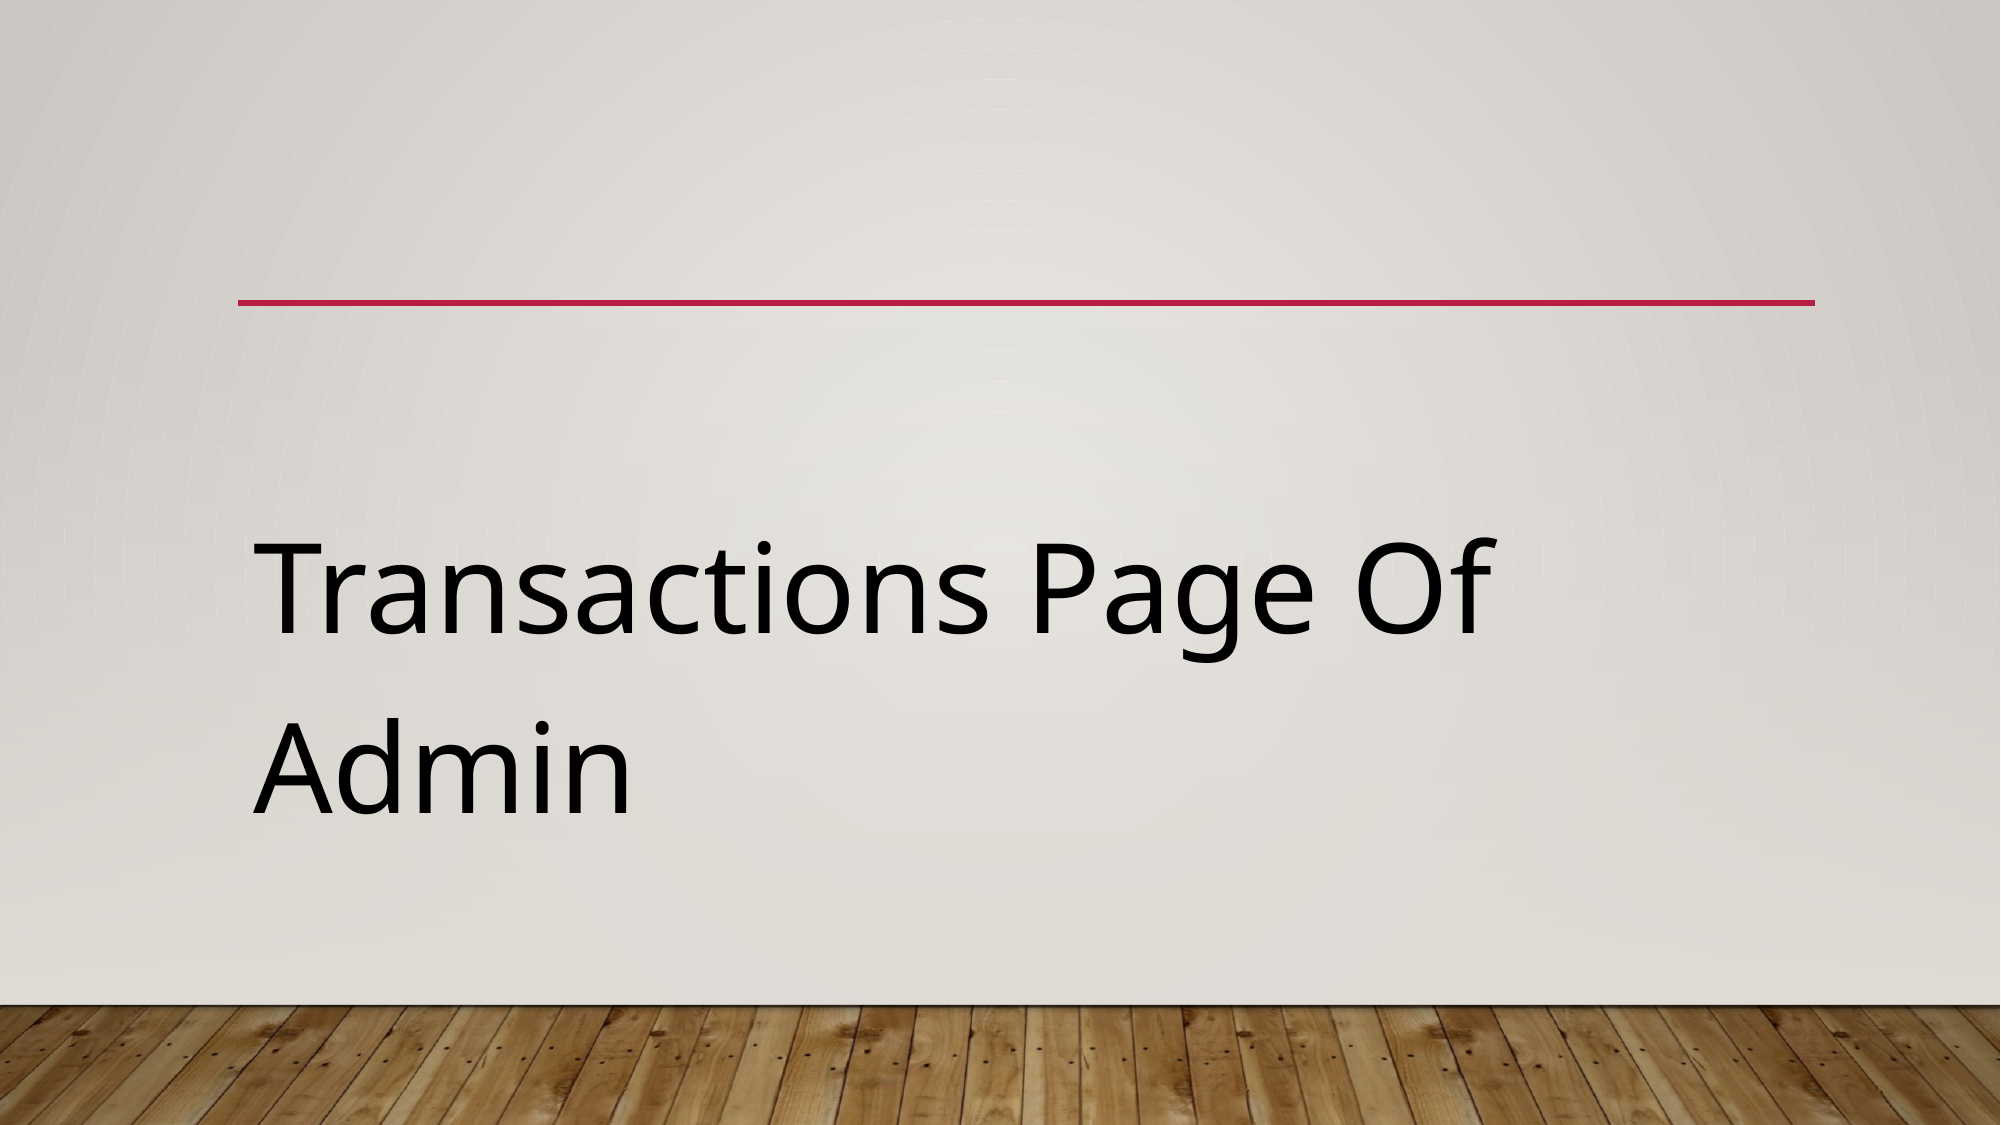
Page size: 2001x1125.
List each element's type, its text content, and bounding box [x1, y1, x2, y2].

list Transactions Page Of Admin [238, 330, 1814, 897]
title [238, 131, 1814, 305]
picture [0, 1005, 2000, 1125]
